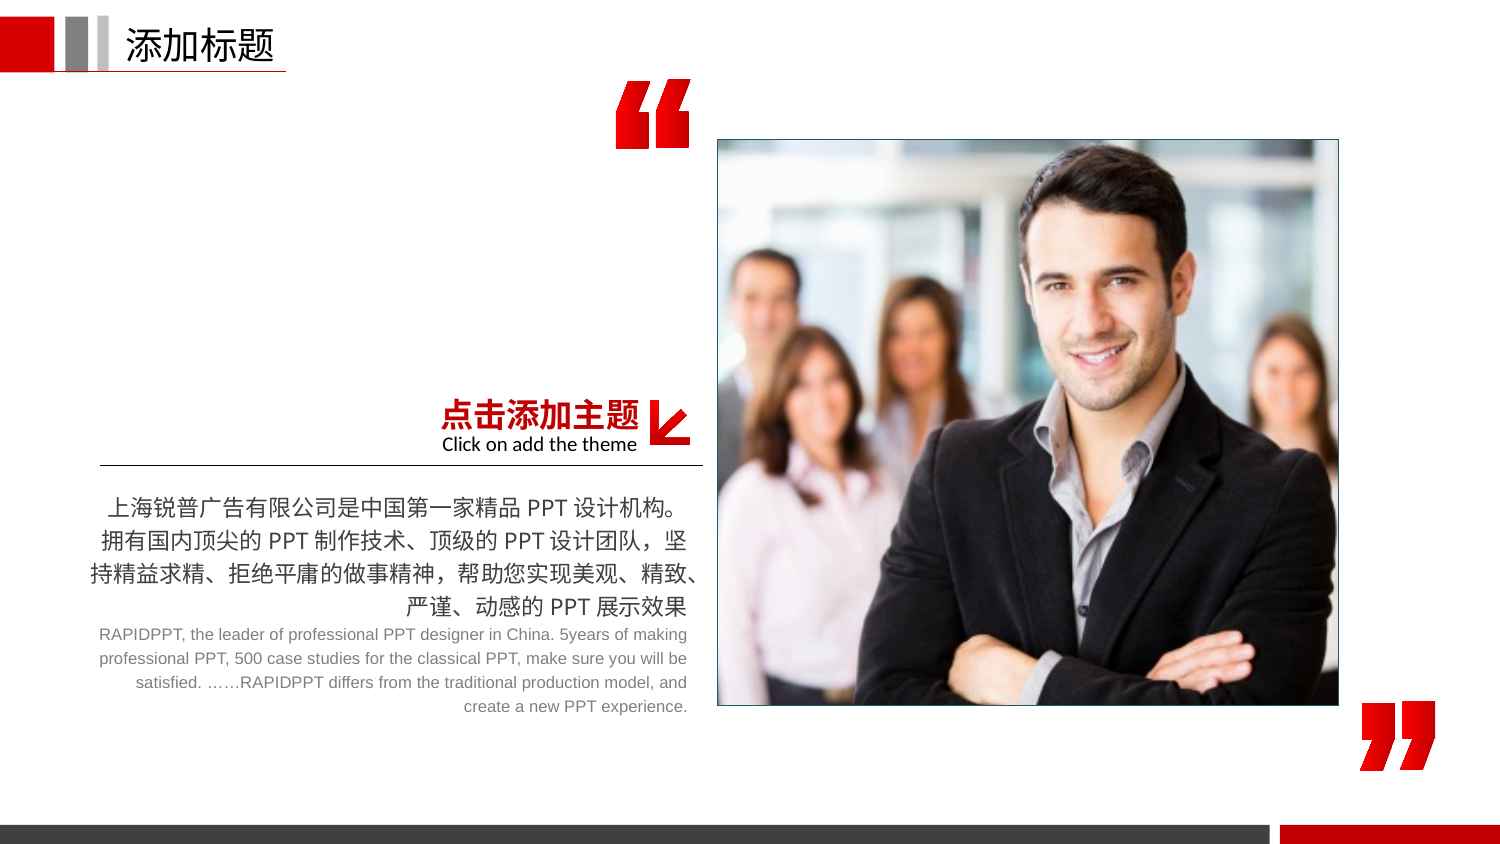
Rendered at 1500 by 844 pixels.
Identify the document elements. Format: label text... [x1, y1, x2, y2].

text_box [615, 79, 692, 150]
picture [717, 139, 1340, 706]
text_box [649, 399, 690, 446]
text_box 点击添加主题 [425, 386, 655, 442]
text_box Click on add the theme [427, 423, 653, 464]
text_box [1359, 701, 1436, 772]
text_box 上海锐普广告有限公司是中国第一家精品PPT设计机构。拥有国内顶尖的PPT制作技术、顶级的PPT设计团队，坚持精益求精、拒绝平庸的做事精神，帮助您实现美观、精致、严谨、动感的PPT展示效果 RAPIDPPT, the leader of professional PPT designer in China. 5years of making professional PPT, 500 case studies for the classical PPT, make sure you will be satisfied. ……RAPIDPPT differs from the traditional production model, and create a new PPT experience. [73, 480, 703, 744]
